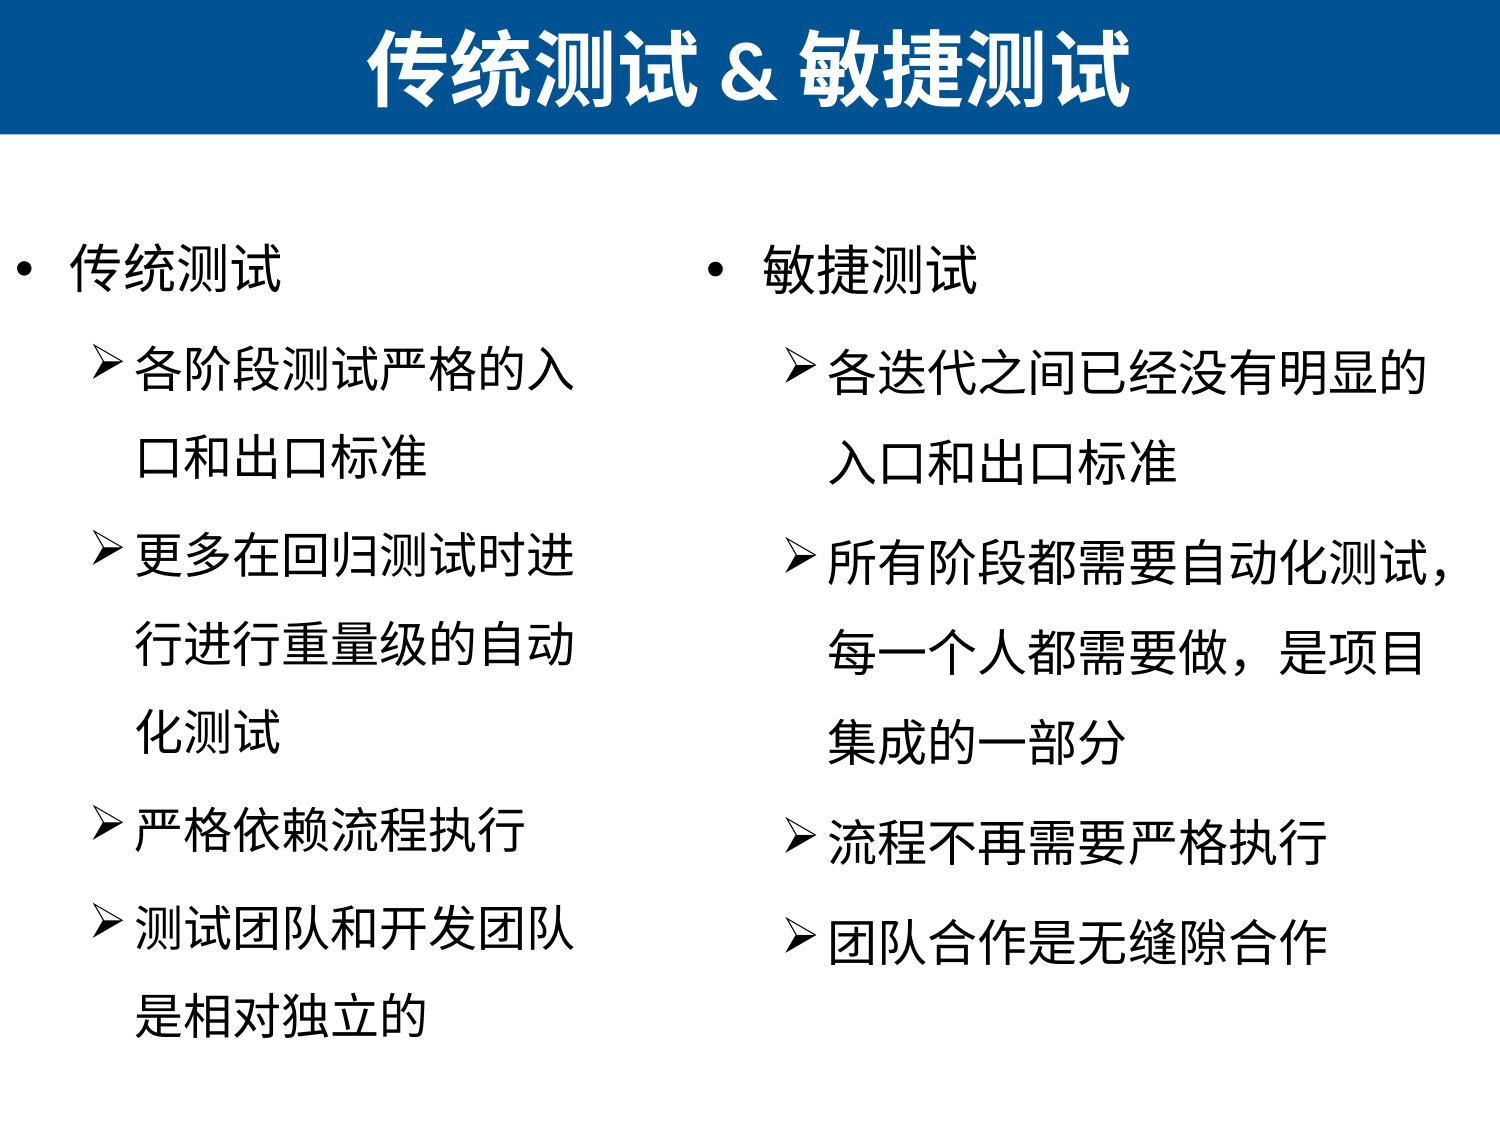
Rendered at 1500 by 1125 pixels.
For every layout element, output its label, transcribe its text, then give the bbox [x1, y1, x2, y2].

text_box 敏捷测试 各迭代之间已经没有明显的入口和出口标准 所有阶段都需要自动化测试，每一个人都需要做，是项目集成的一部分 流程不再需要严格执行 团队合作是无缝隙合作 [690, 196, 1471, 1059]
list 传统测试 各阶段测试严格的入口和出口标准 更多在回归测试时进行进行重量级的自动化测试 严格依赖流程执行 测试团队和开发团队是相对独立的 [0, 196, 638, 1059]
title 传统测试&敏捷测试 [0, 0, 1500, 135]
